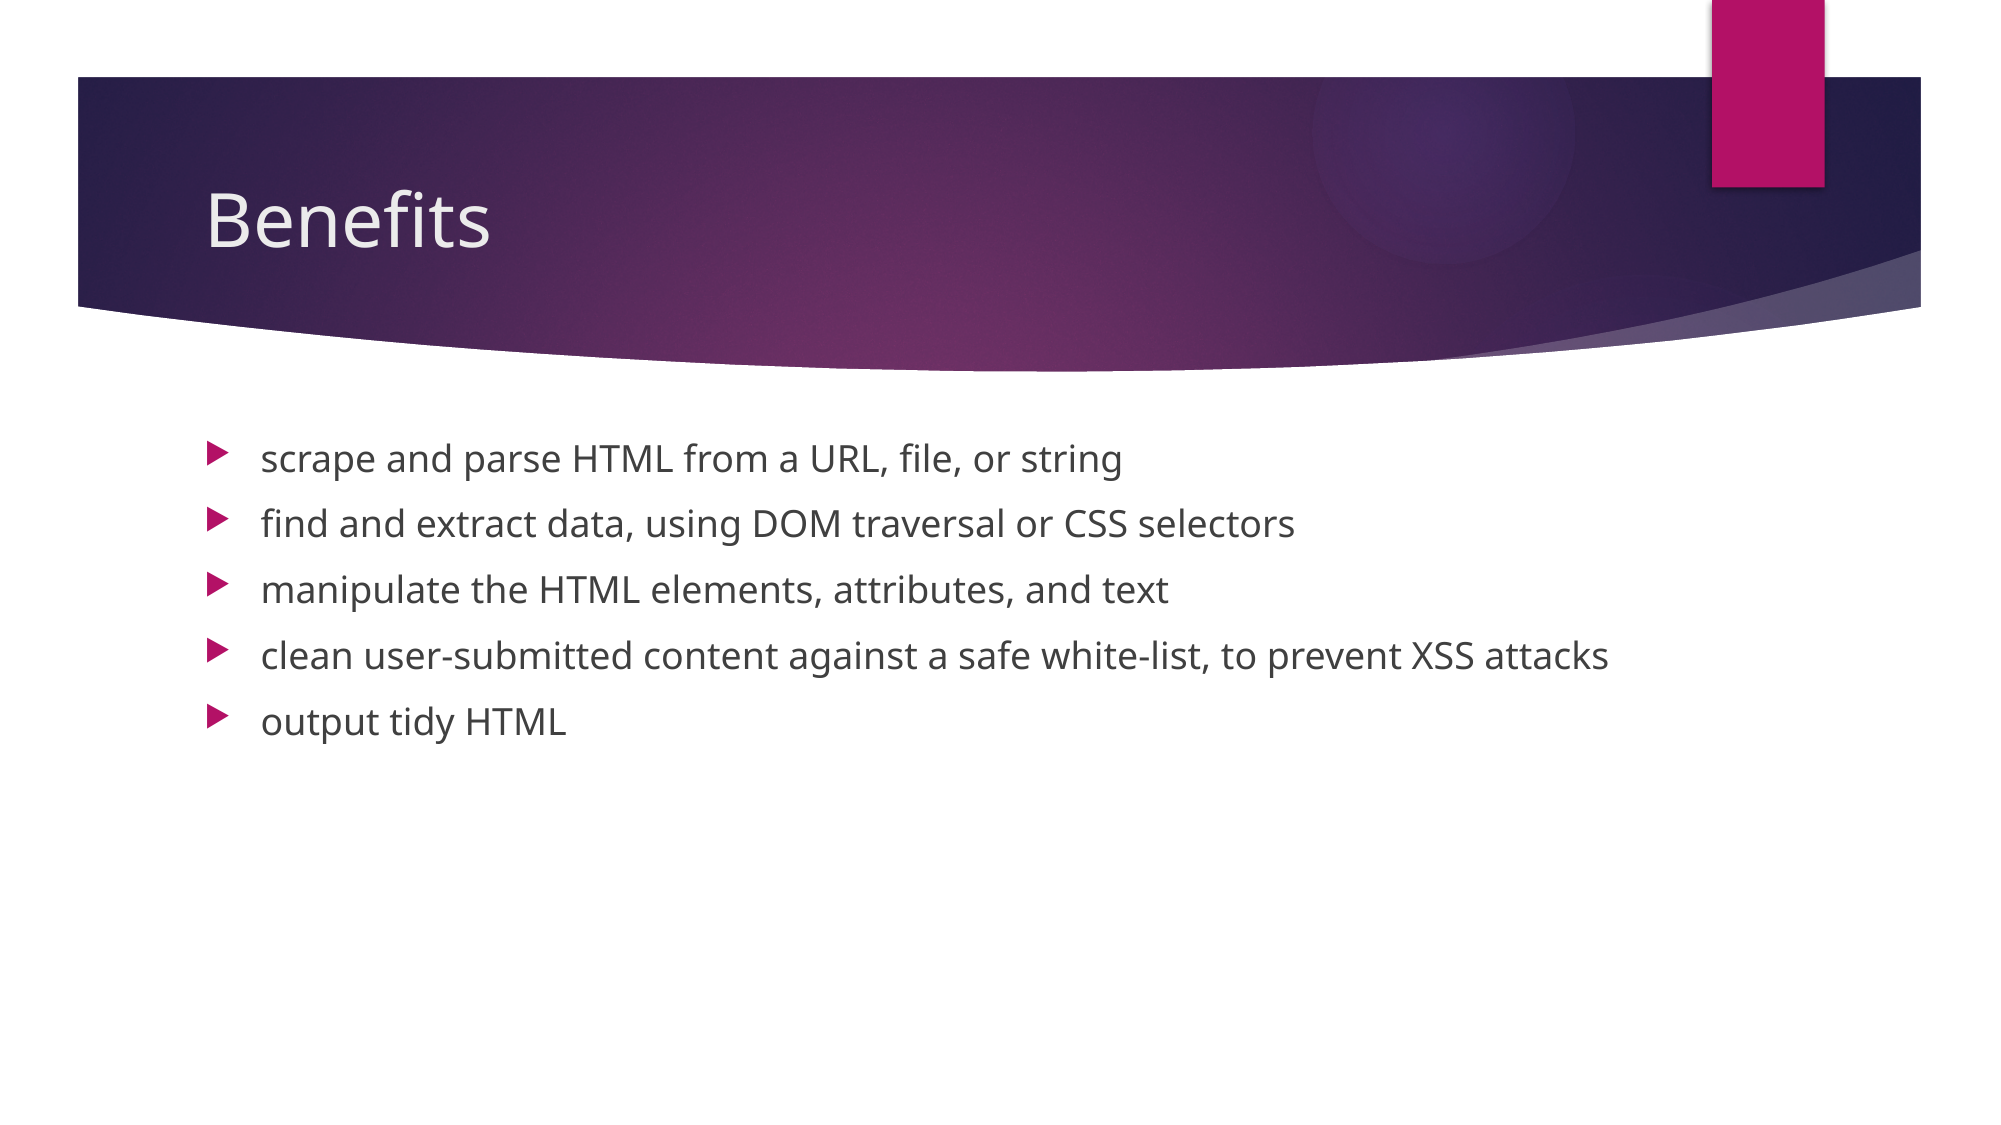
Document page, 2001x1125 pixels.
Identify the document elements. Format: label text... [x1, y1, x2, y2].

list scrape and parse HTML from a URL, file, or string find and extract data, using DOM traversal or CSS selectors manipulate the HTML elements, attributes, and text clean user-submitted content against a safe white-list, to prevent XSS attacks output tidy HTML [189, 427, 1638, 988]
title Benefits [189, 159, 1627, 276]
